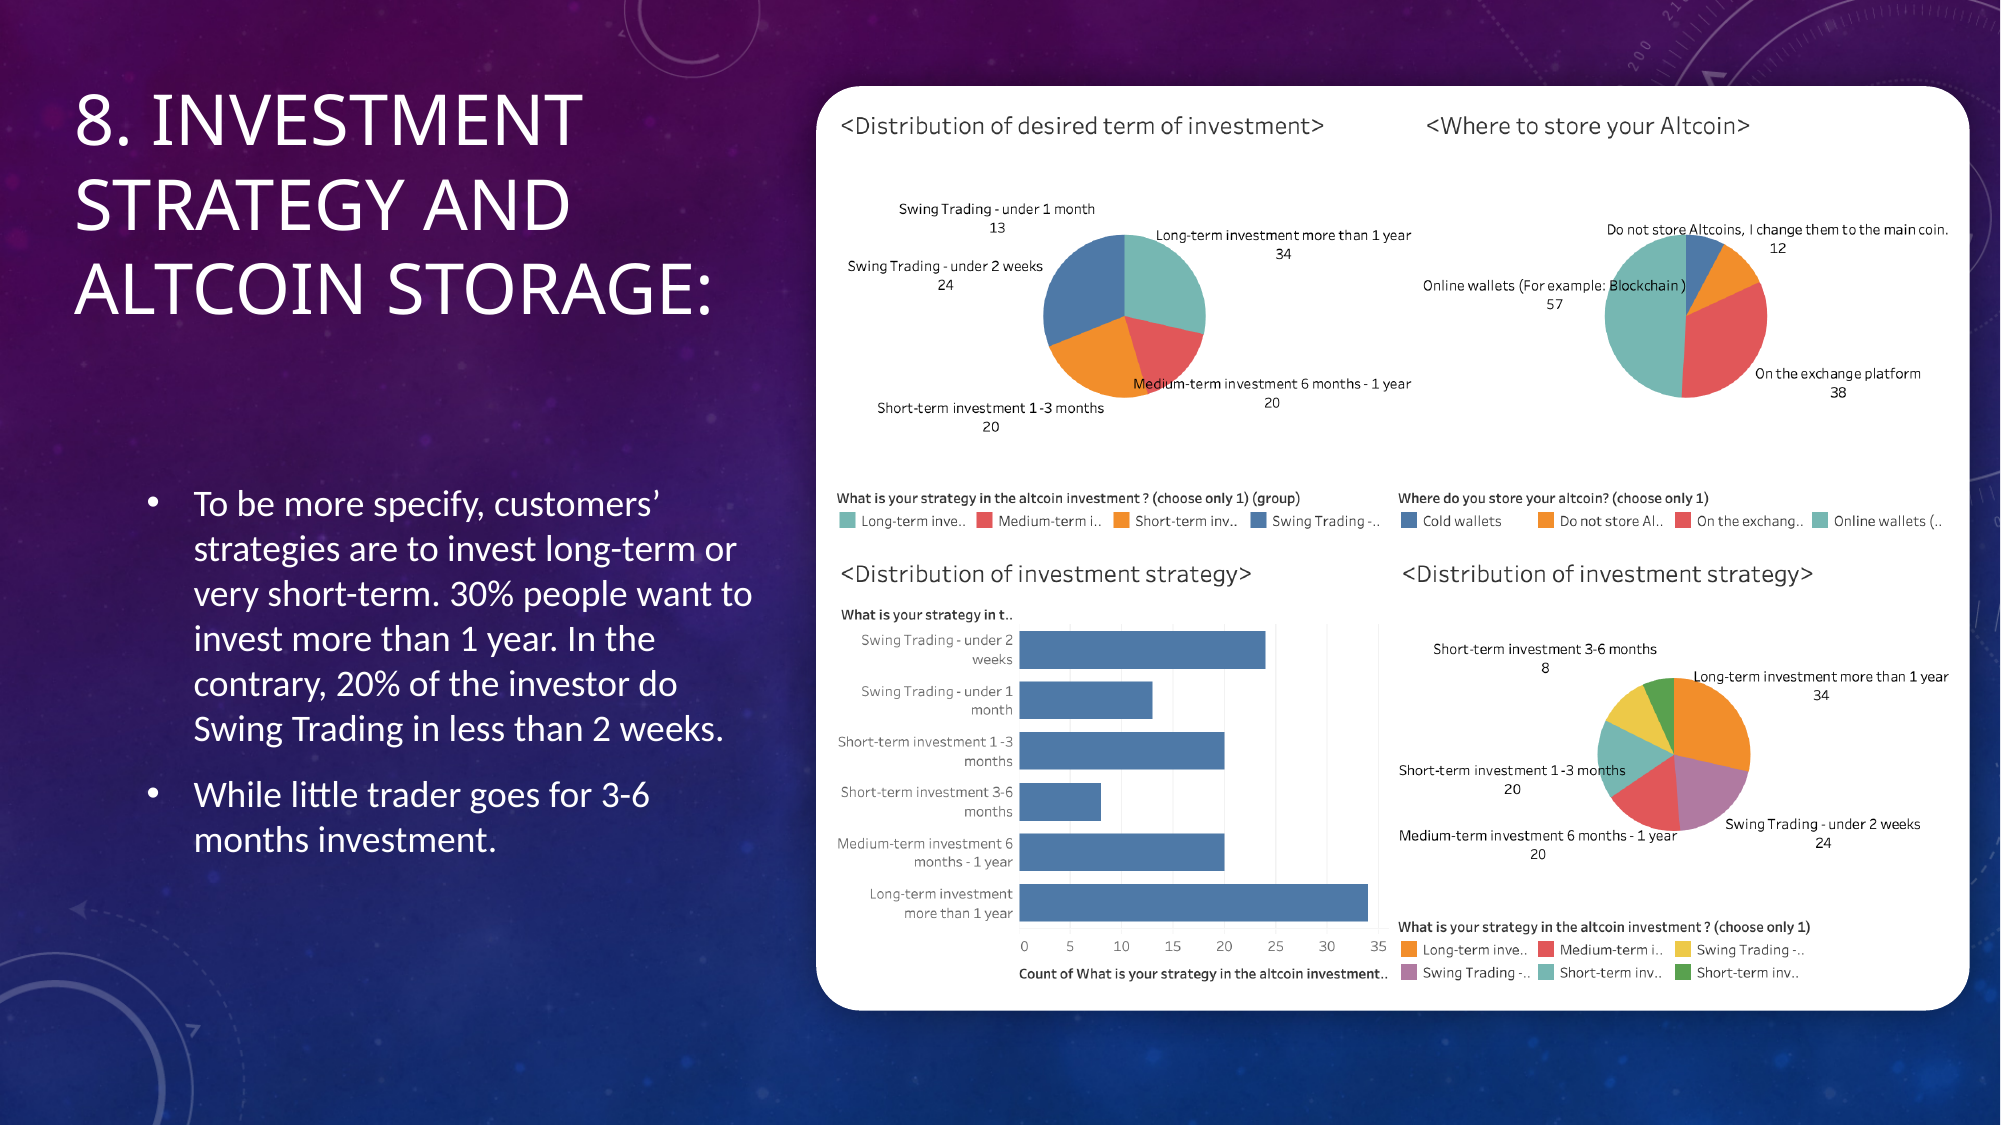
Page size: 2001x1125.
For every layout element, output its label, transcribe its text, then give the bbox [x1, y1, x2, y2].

title 8. Investment strategy and altcoin storage: [59, 66, 805, 338]
list To be more specify, customers’ strategies are to invest long-term or very short-term. 30% people want to invest more than 1 year. In the contrary, 20% of the investor do Swing Trading in less than 2 weeks. While little trader goes for 3-6 months investment. [131, 370, 789, 968]
picture [0, 0, 2001, 1125]
